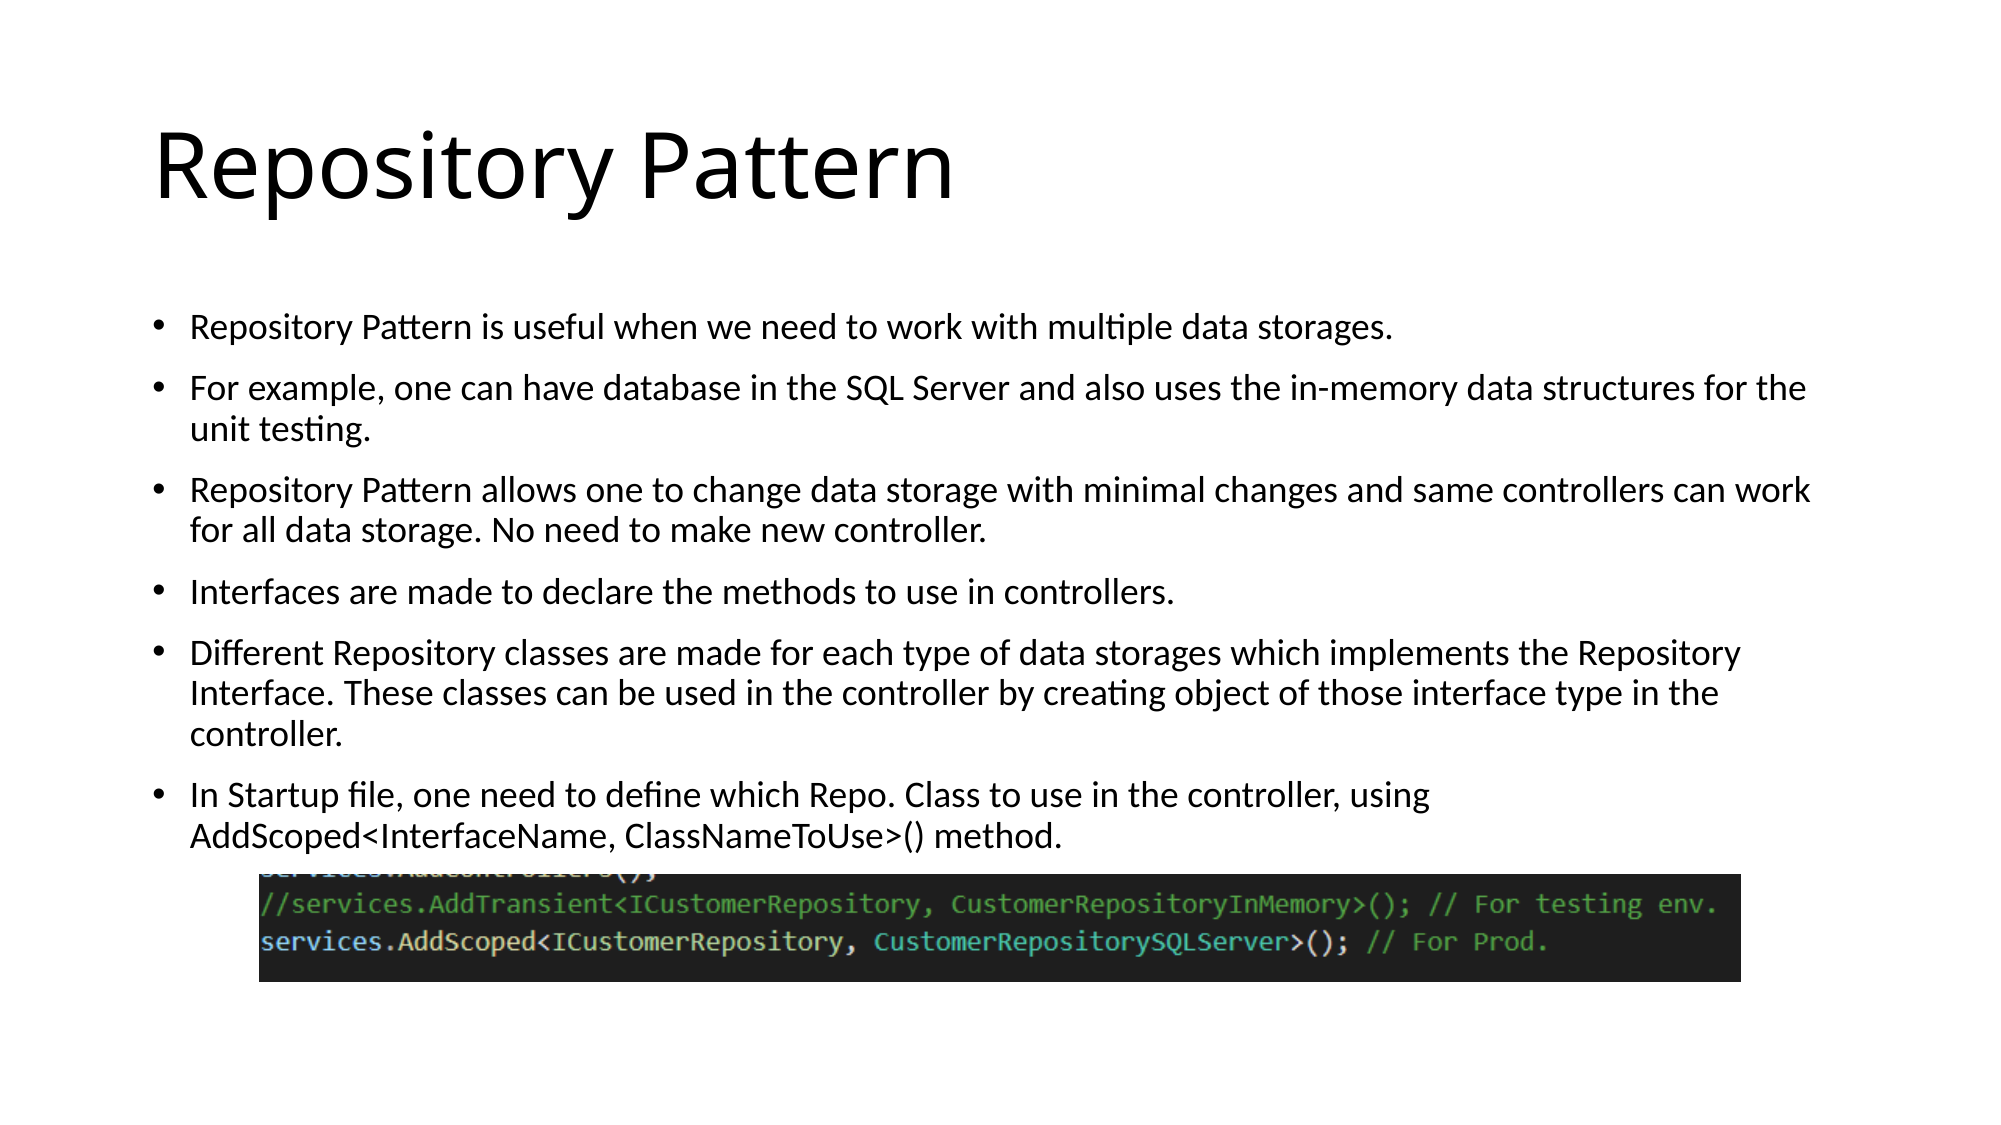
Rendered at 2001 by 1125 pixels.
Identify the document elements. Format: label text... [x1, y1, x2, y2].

picture [259, 874, 1741, 982]
list Repository Pattern is useful when we need to work with multiple data storages. For example, one can have database in the SQL Server and also uses the in-memory data structures for the unit testing. Repository Pattern allows one to change data storage with minimal changes and same controllers can work for all data storage. No need to make new controller. Interfaces are made to declare the methods to use in controllers. Different Repository classes are made for each type of data storages which implements the Repository Interface. These classes can be used in the controller by creating object of those interface type in the controller. In Startup file, one need to define which Repo. Class to use in the controller, using AddScoped<InterfaceName, ClassNameToUse>() method. [137, 299, 1863, 1014]
title Repository Pattern [137, 59, 1863, 278]
